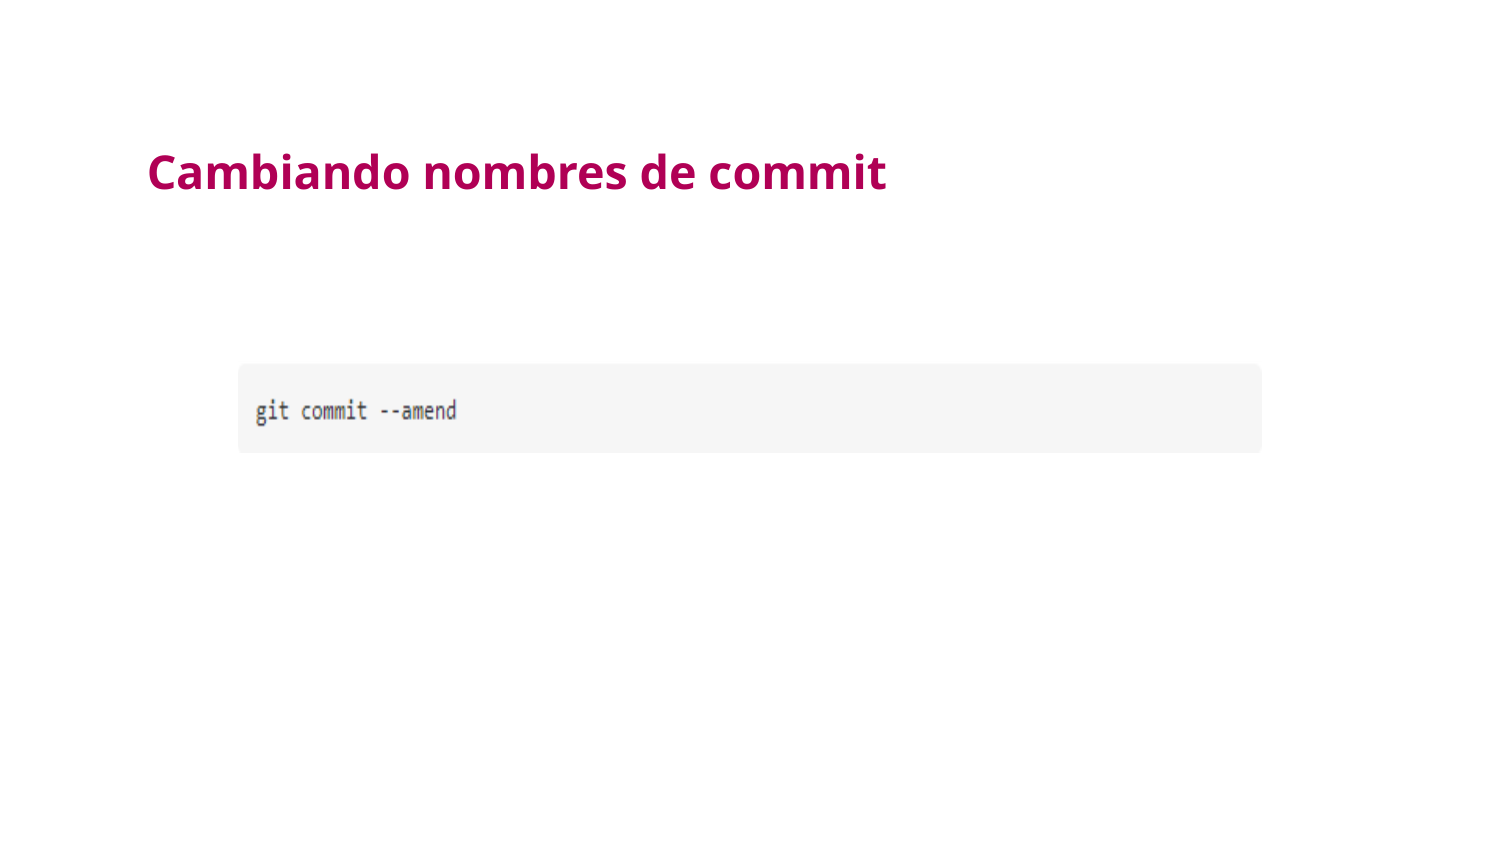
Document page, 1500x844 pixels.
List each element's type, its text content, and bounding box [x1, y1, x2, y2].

text_box [188, 219, 1369, 780]
text_box Cambiando nombres de commit [131, 125, 1219, 220]
picture [237, 359, 1262, 454]
